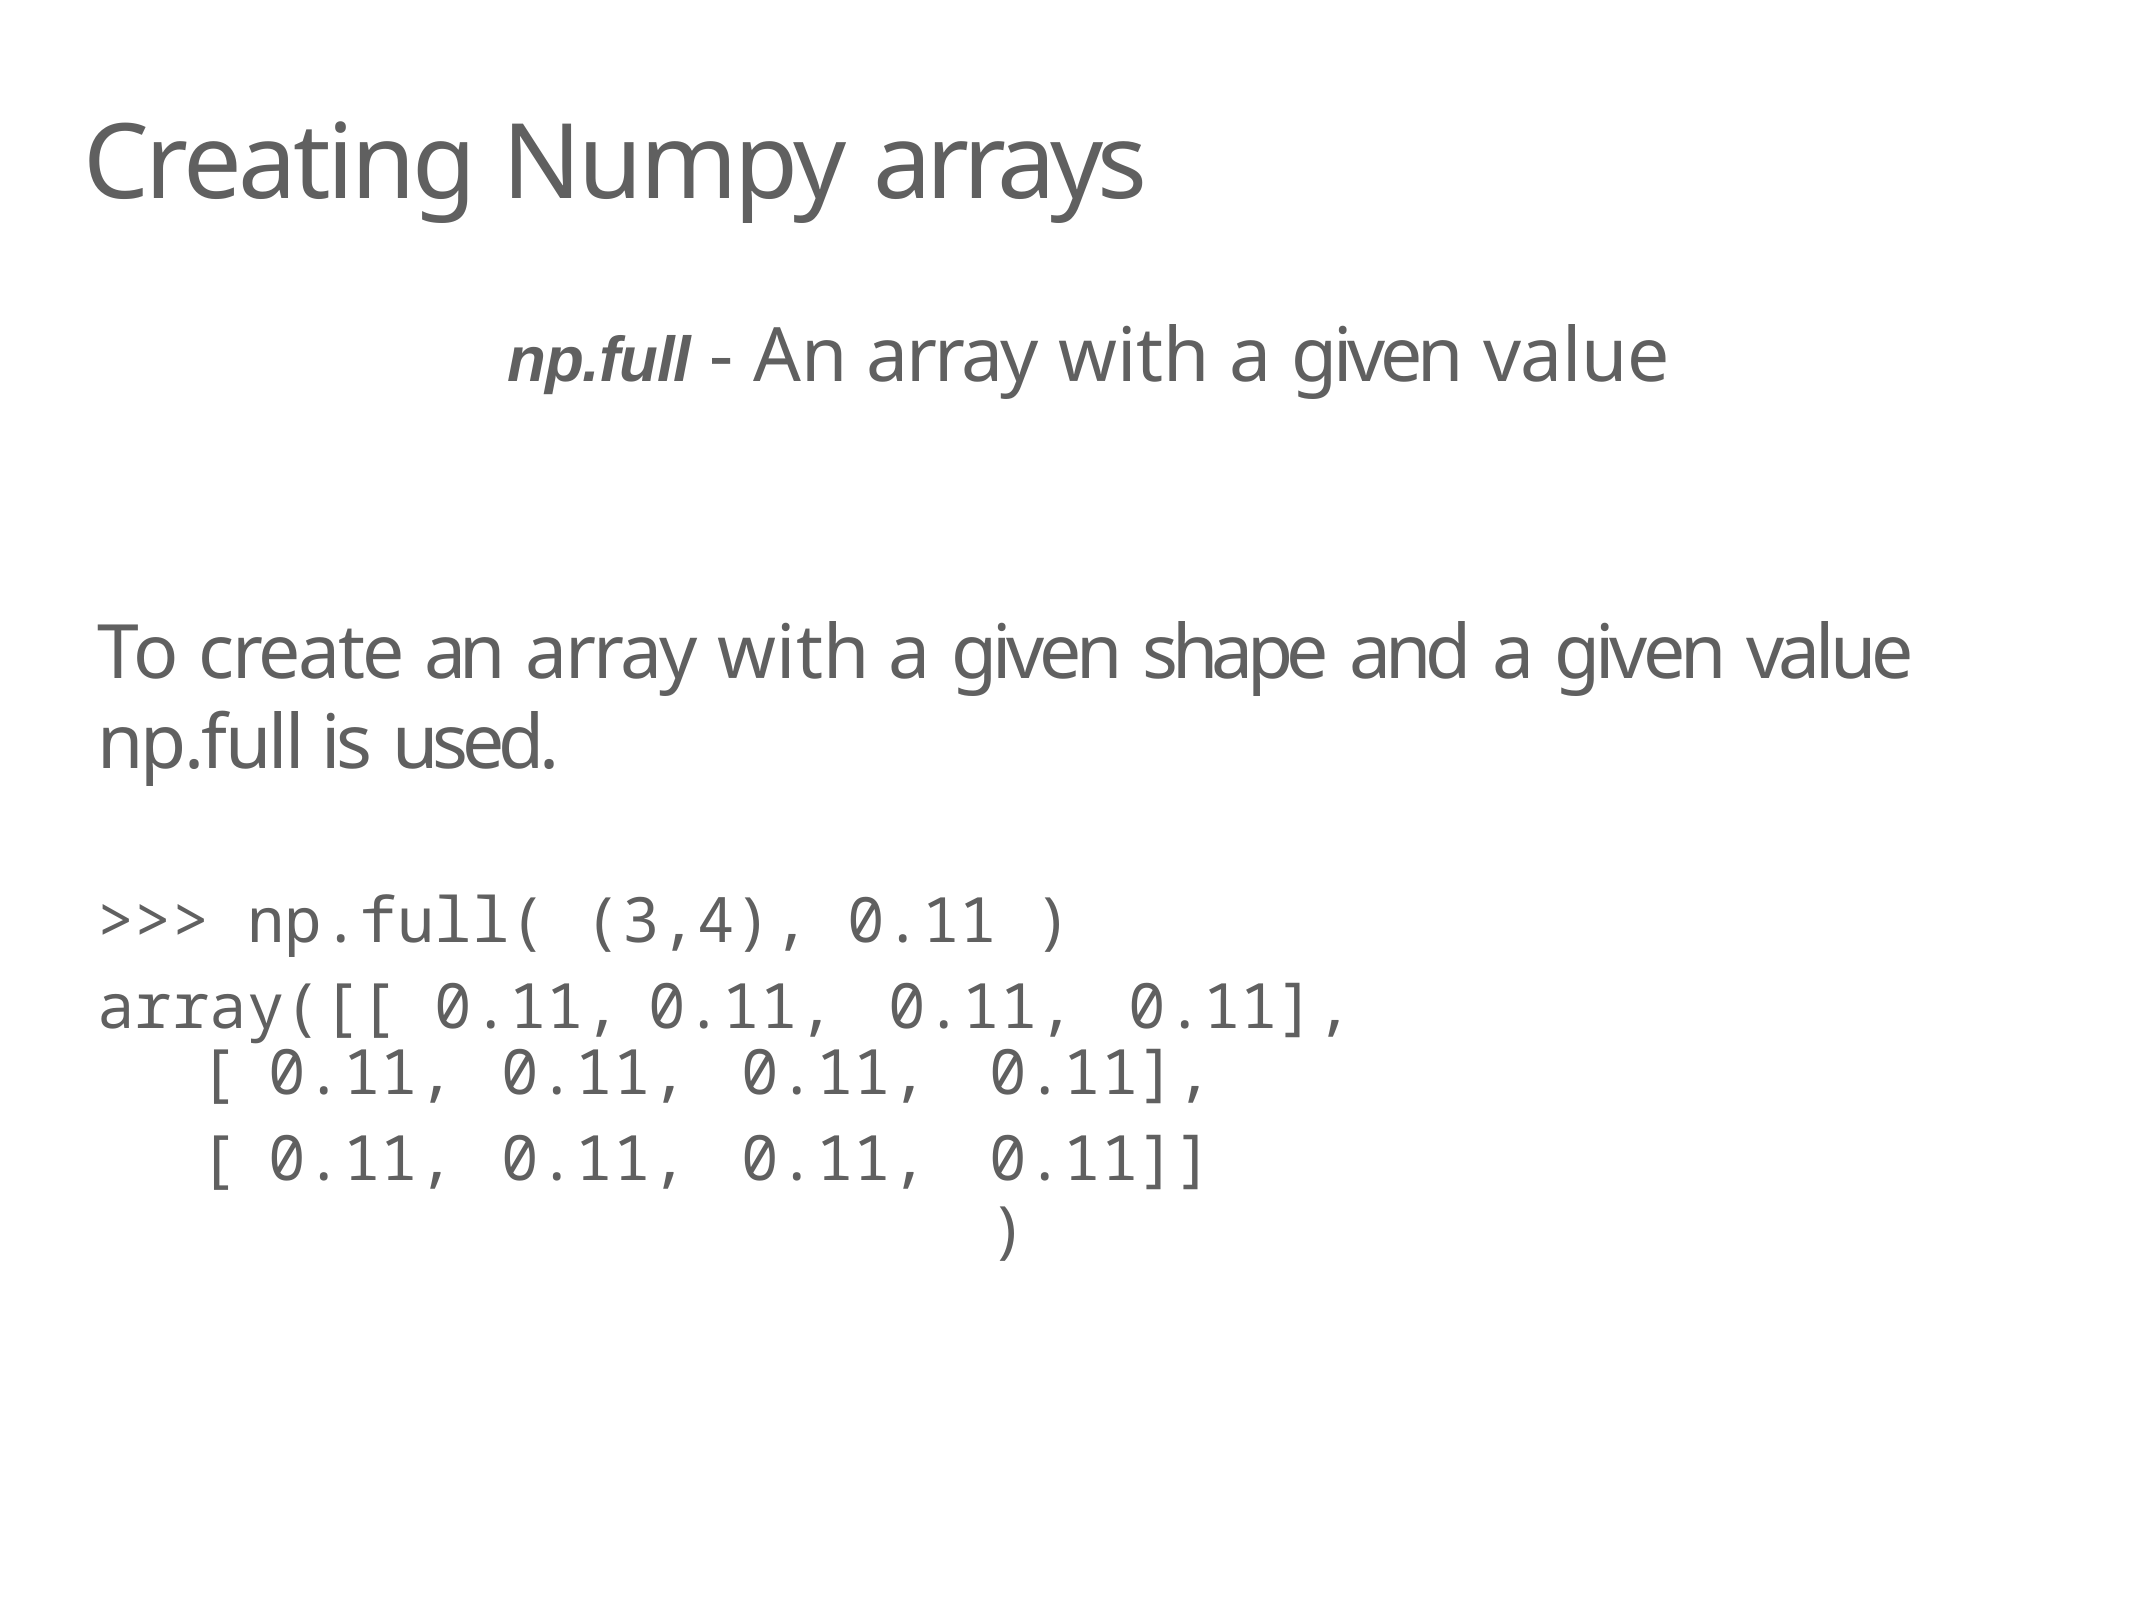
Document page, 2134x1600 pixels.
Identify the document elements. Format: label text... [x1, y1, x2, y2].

table_cell 0.11, [475, 1128, 715, 1270]
title Creating Numpy arrays [78, 92, 1845, 362]
table_header 0.11, [252, 1054, 475, 1128]
table_cell 0.11, [252, 1128, 475, 1270]
table_cell 0.11]]) [955, 1128, 1235, 1270]
text_box np.full - An array with a given value To create an array with a given shape and a given value np.full is used. >>> np.full( (3,4), 0.11 ) array([[ 0.11, 0.11, 0.11, 0.11], [95, 304, 1973, 1041]
table_cell 0.11, [715, 1128, 955, 1270]
table_cell [ [195, 1128, 252, 1270]
table_header [ [195, 1054, 252, 1128]
table_header 0.11], [955, 1054, 1235, 1128]
table_header 0.11, [475, 1054, 715, 1128]
table_header 0.11, [715, 1054, 955, 1128]
